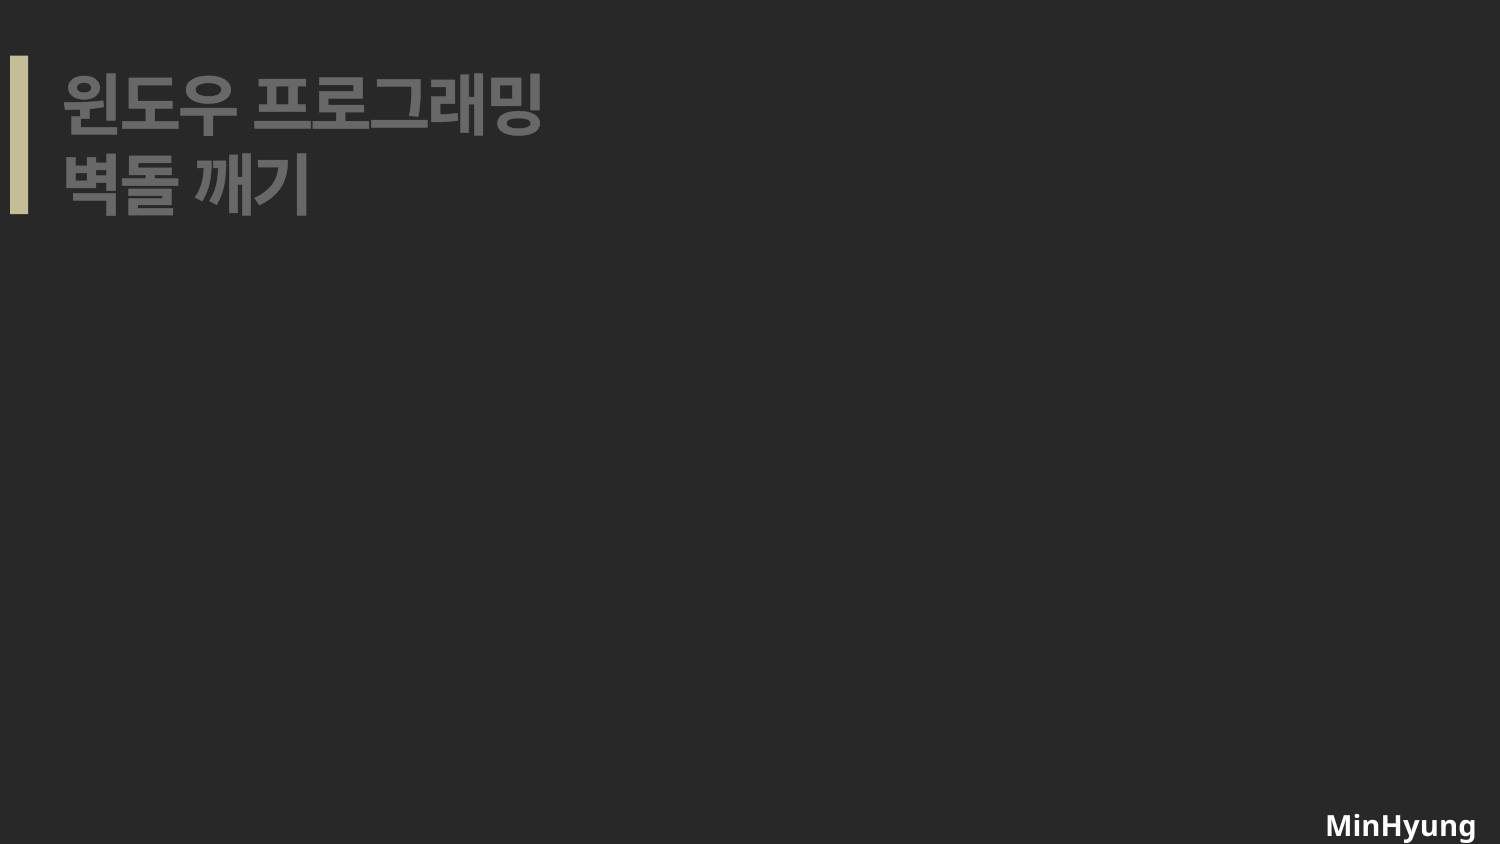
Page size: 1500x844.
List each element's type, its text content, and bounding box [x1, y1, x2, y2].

text_box [8, 54, 30, 216]
text_box 윈도우 프로그래밍 벽돌 깨기 [46, 55, 562, 231]
text_box MinHyung [1310, 800, 1492, 844]
